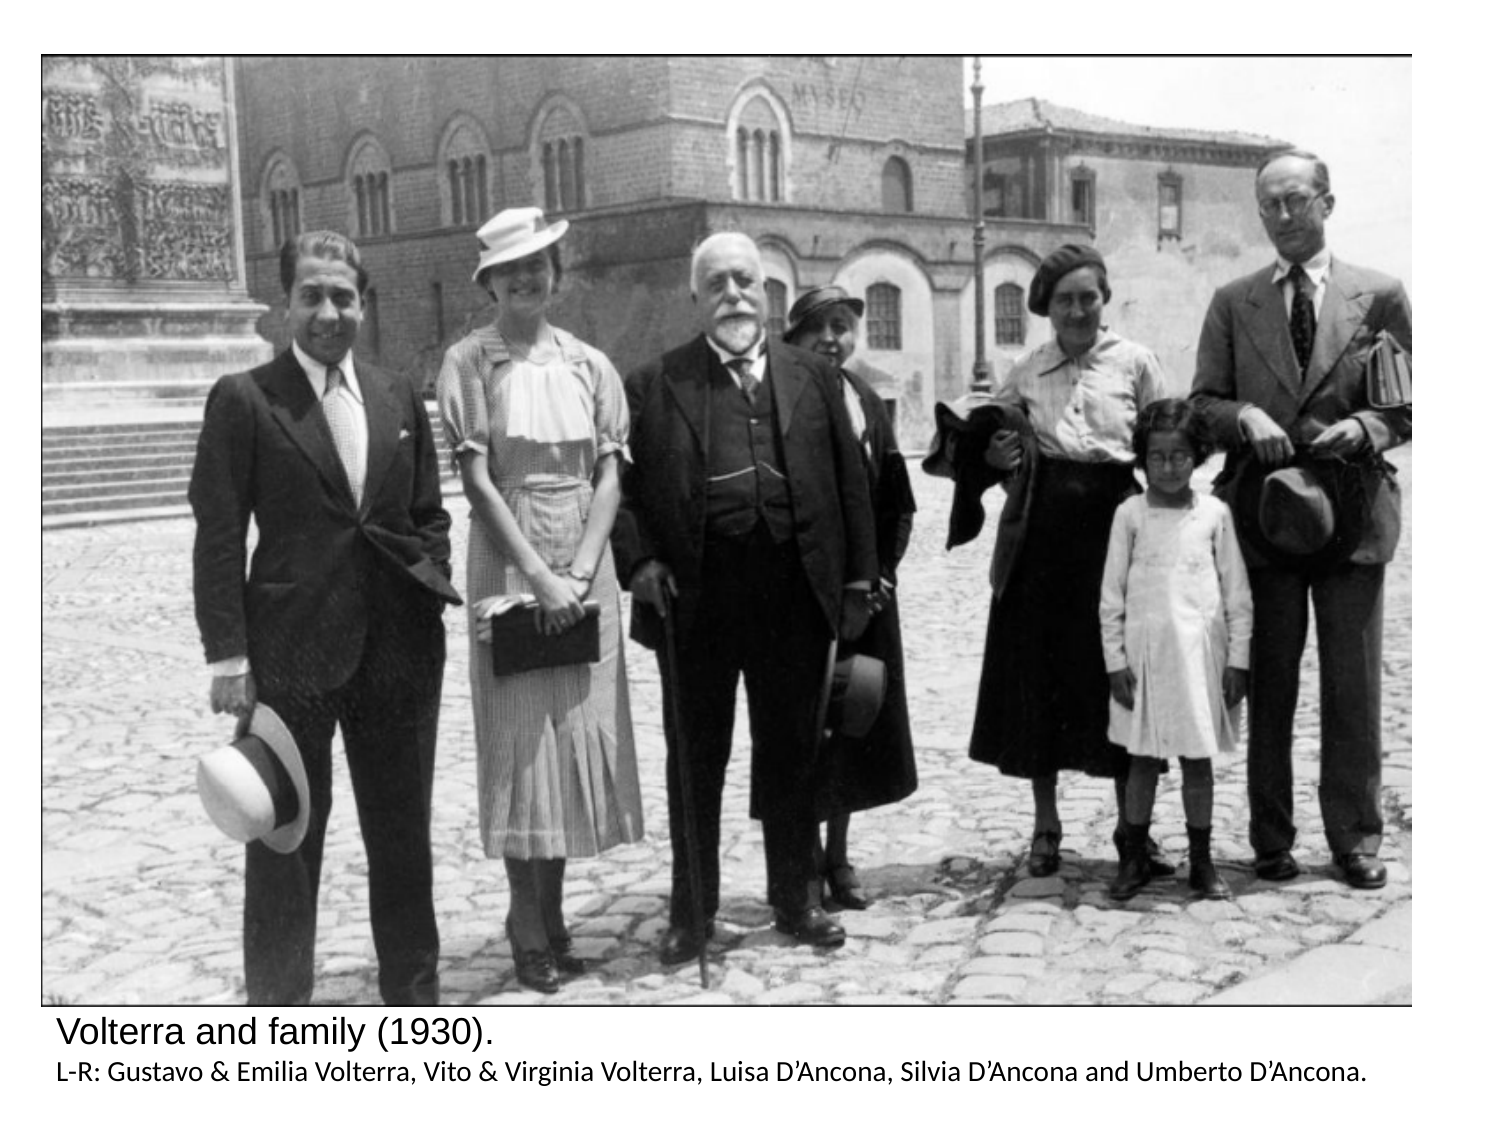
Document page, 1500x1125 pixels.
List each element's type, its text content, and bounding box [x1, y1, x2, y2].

text_box Volterra and family (1930). L-R: Gustavo & Emilia Volterra, Vito & Virginia Volterra, Luisa D’Ancona, Silvia D’Ancona and Umberto D’Ancona. [41, 999, 1459, 1095]
picture [41, 54, 1412, 1007]
